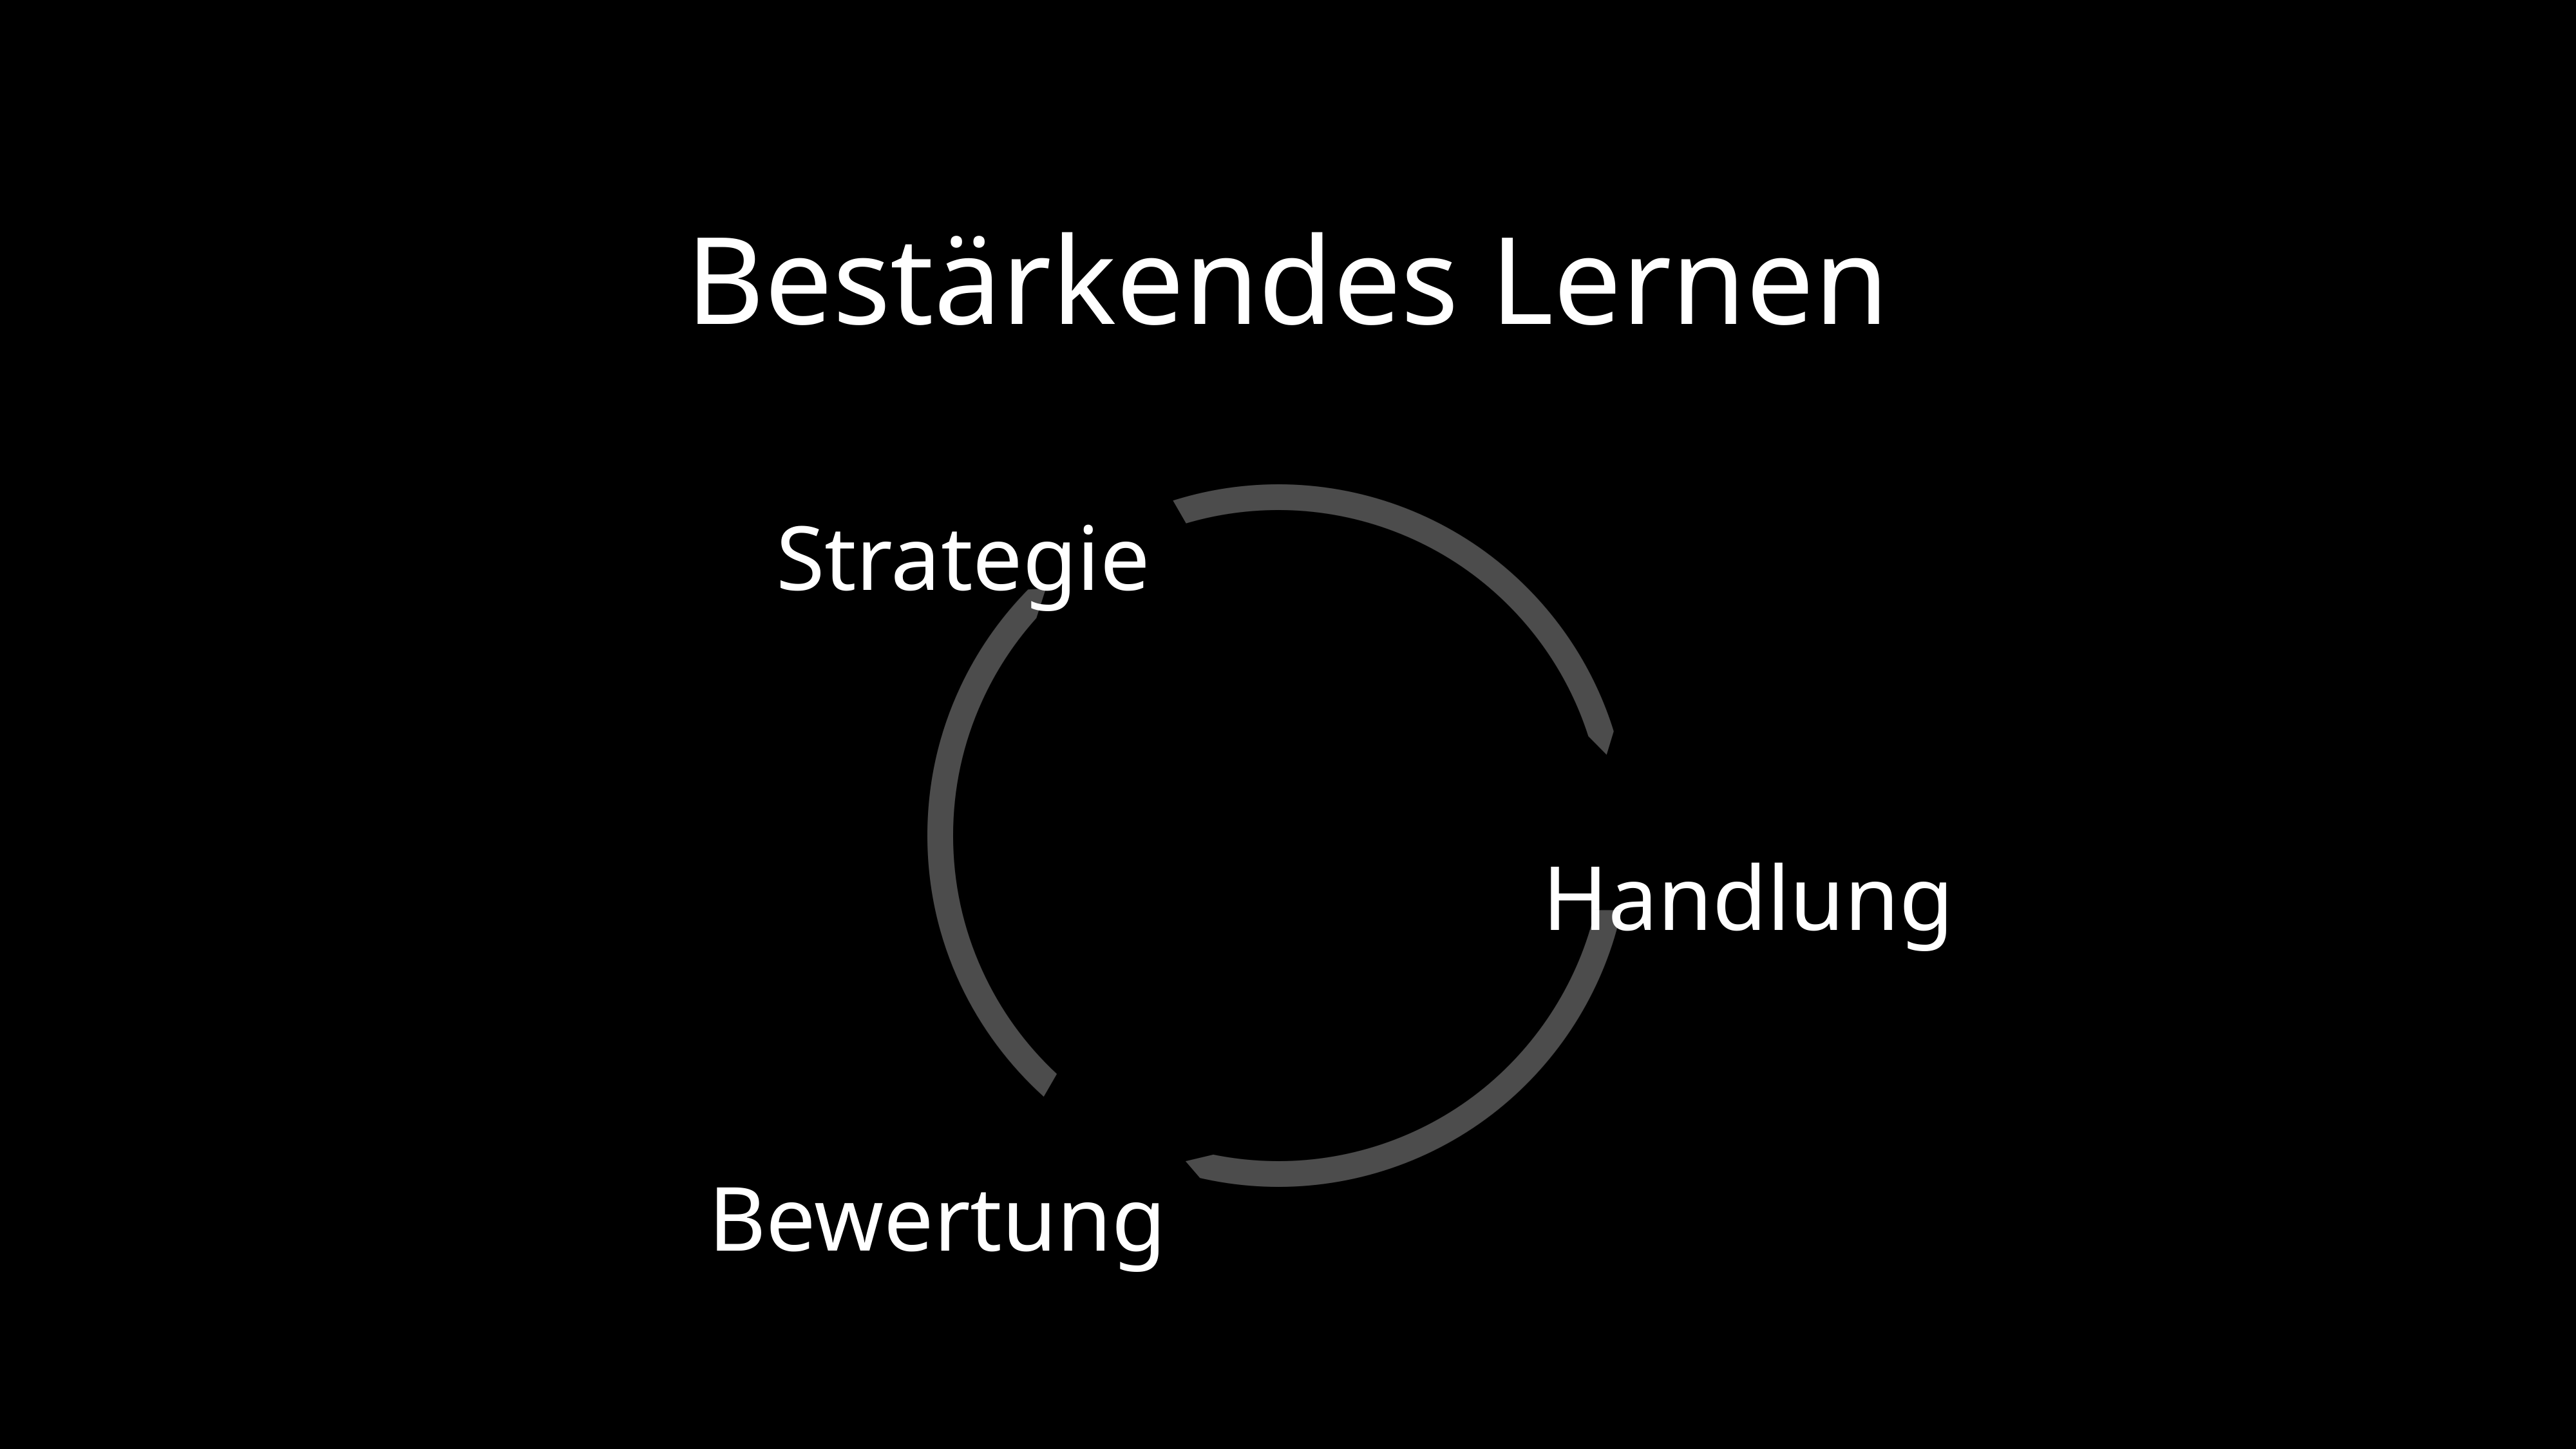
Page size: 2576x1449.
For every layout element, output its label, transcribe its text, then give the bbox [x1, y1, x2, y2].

text_box Bestärkendes Lernen [681, 198, 1895, 354]
text_box Strategie [770, 497, 927, 614]
text_box Bewertung [703, 1157, 1172, 1274]
picture [927, 484, 1622, 1187]
text_box Handlung [1622, 836, 1960, 953]
